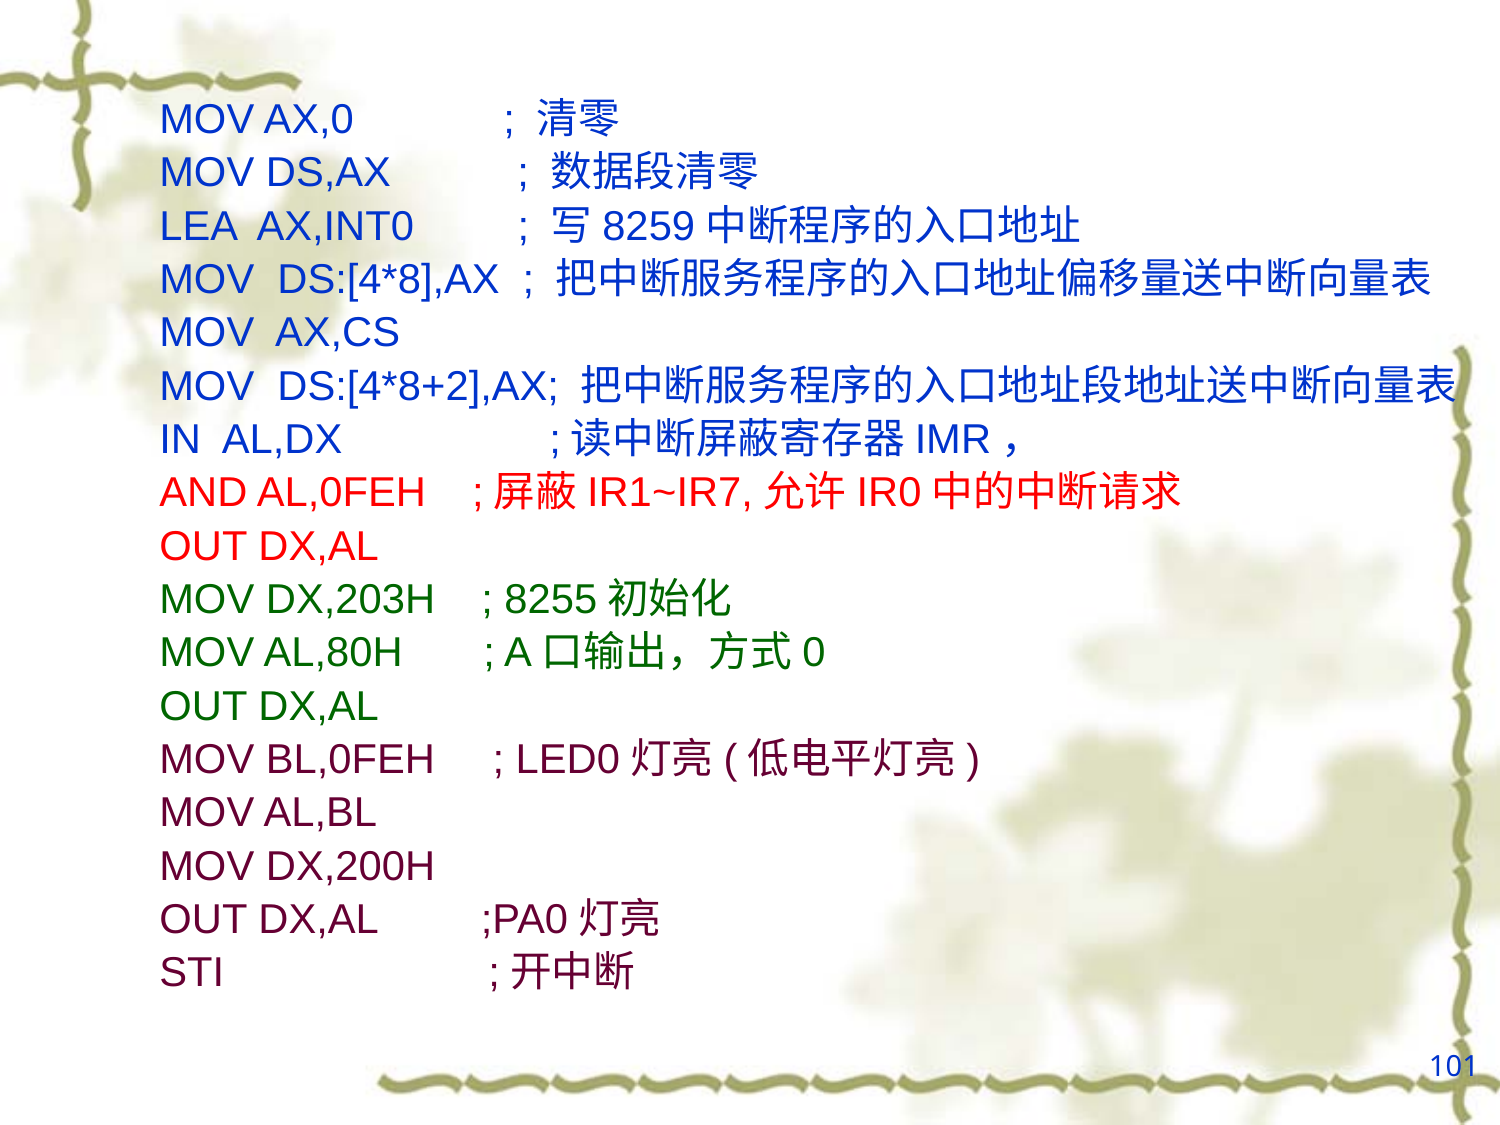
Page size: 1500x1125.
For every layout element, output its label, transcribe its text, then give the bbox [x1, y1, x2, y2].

slide_number 101 [1118, 1039, 1495, 1118]
picture [0, 0, 1500, 1125]
list MOV AX,0 ; 清零 MOV DS,AX ; 数据段清零 LEA AX,INT0 ; 写8259中断程序的入口地址 MOV DS:[4*8],AX ; 把中断服务程序的入口地址偏移量送中断向量表 MOV AX,CS MOV DS:[4*8+2],AX; 把中断服务程序的入口地址段地址送中断向量表 IN AL,DX ;读中断屏蔽寄存器IMR， AND AL,0FEH ;屏蔽IR1~IR7,允许IR0中的中断请求 OUT DX,AL MOV DX,203H ; 8255初始化 MOV AL,80H ; A口输出，方式0 OUT DX,AL MOV BL,0FEH ; LED0灯亮(低电平灯亮) MOV AL,BL MOV DX,200H OUT DX,AL ;PA0灯亮 STI ;开中断 [29, 90, 1500, 1083]
